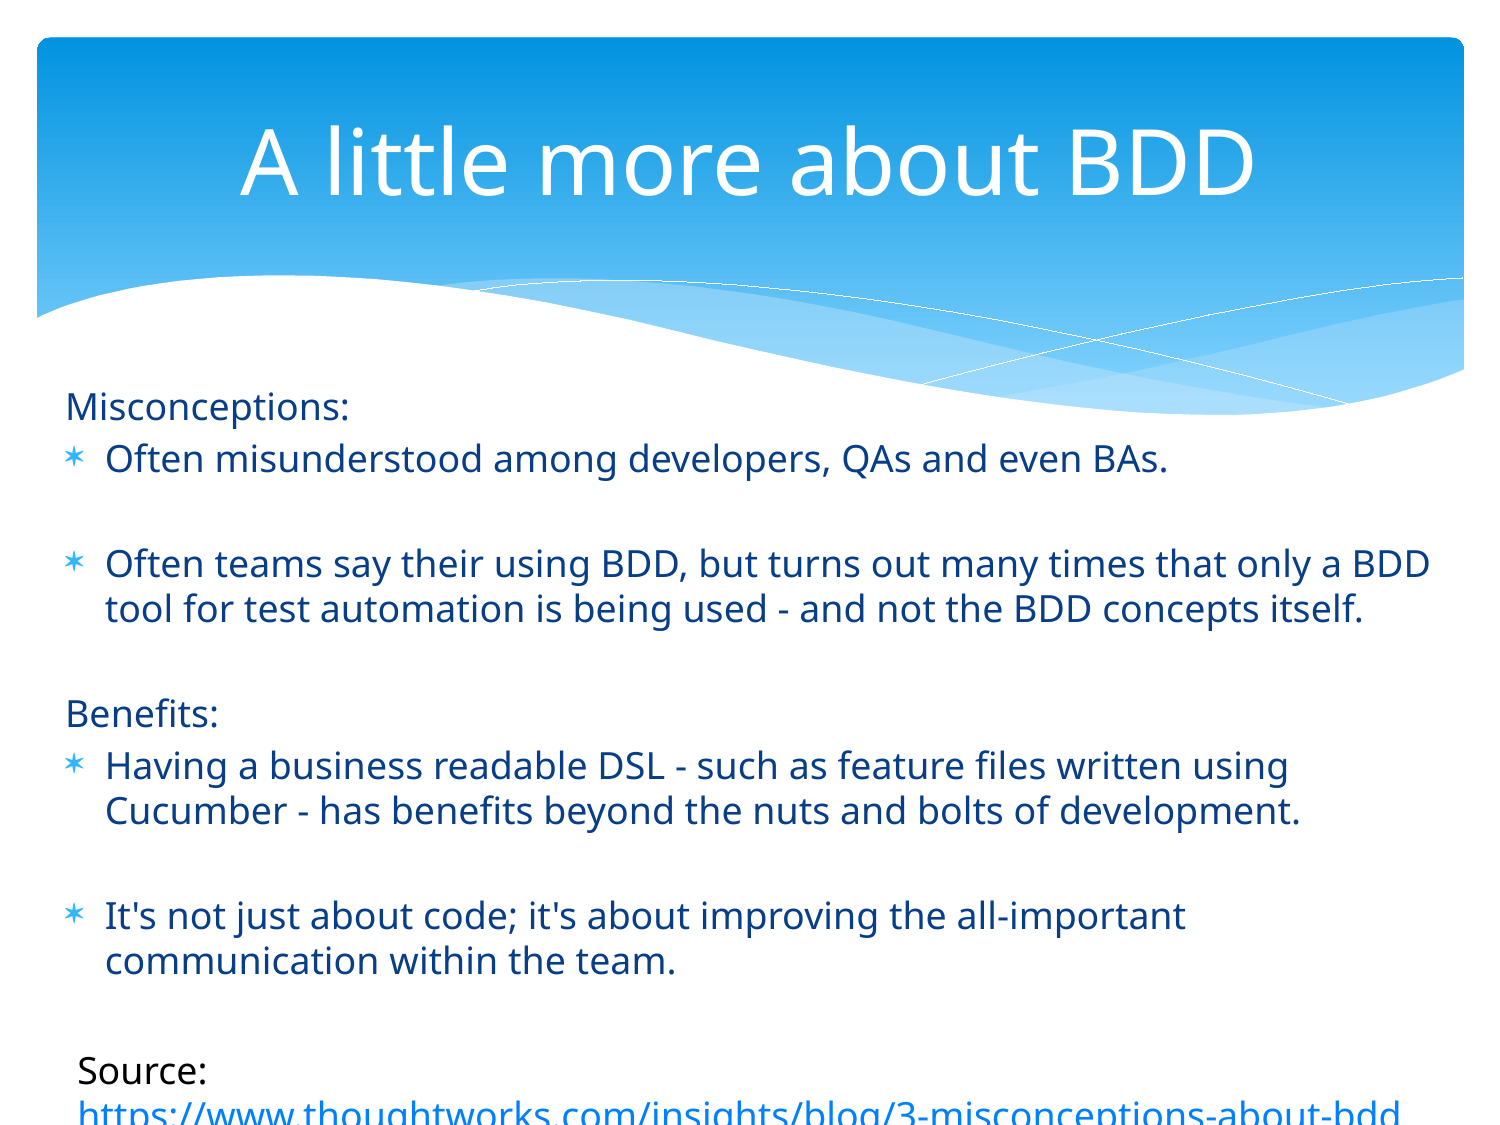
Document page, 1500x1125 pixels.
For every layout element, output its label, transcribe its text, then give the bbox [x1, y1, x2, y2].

text_box Source: https://www.thoughtworks.com/insights/blog/3-misconceptions-about-bdd [62, 1039, 1450, 1125]
list Misconceptions: Often misunderstood among developers, QAs and even BAs. Often teams say their using BDD, but turns out many times that only a BDD tool for test automation is being used - and not the BDD concepts itself. Benefits: Having a business readable DSL - such as feature files written using Cucumber - has benefits beyond the nuts and bolts of development. It's not just about code; it's about improving the all-important communication within the team. [50, 375, 1463, 1040]
title A little more about BDD [75, 55, 1425, 261]
